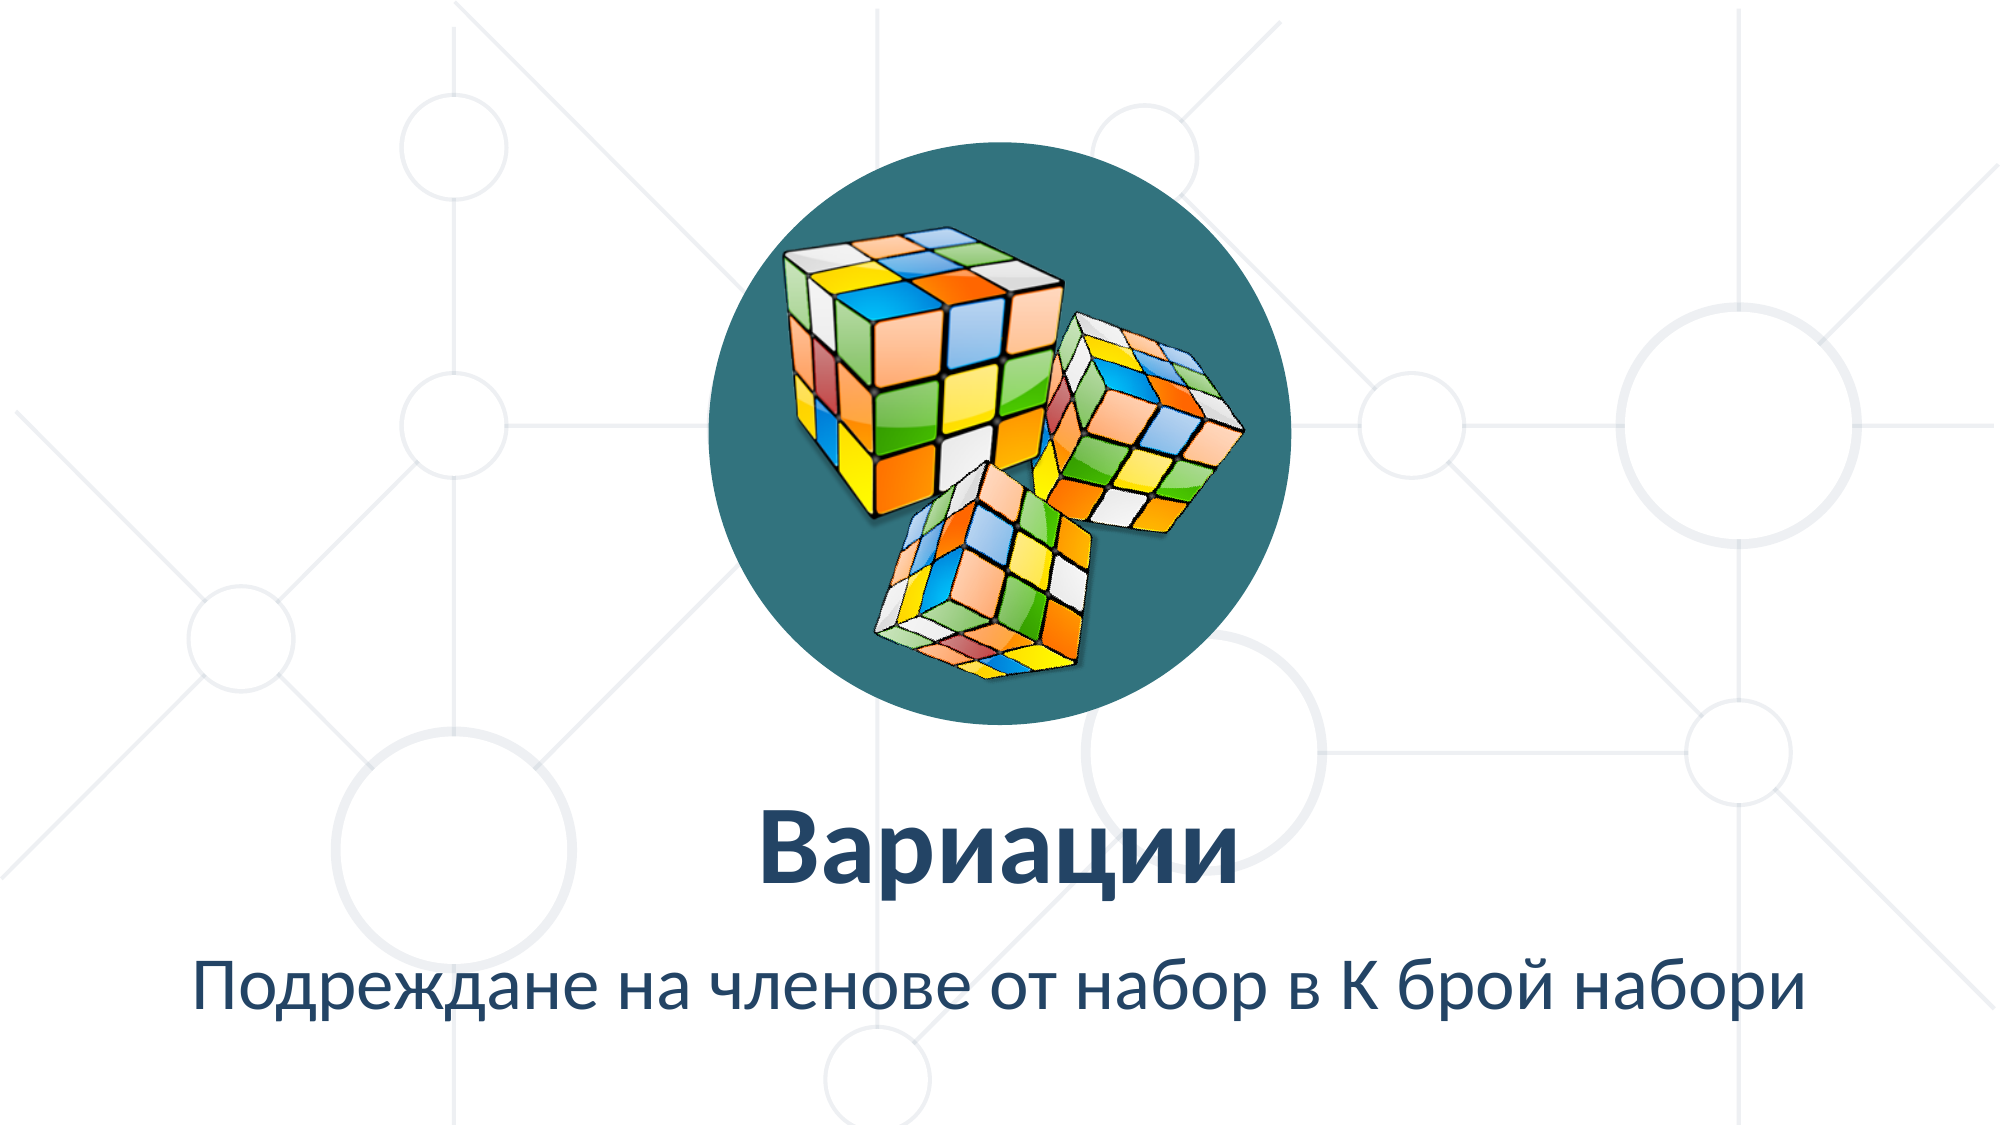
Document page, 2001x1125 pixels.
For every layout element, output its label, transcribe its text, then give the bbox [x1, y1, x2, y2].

picture [766, 210, 1288, 739]
title Вариации [100, 775, 1900, 904]
list Подреждане на членове от набор в K брой набори [100, 916, 1900, 1037]
